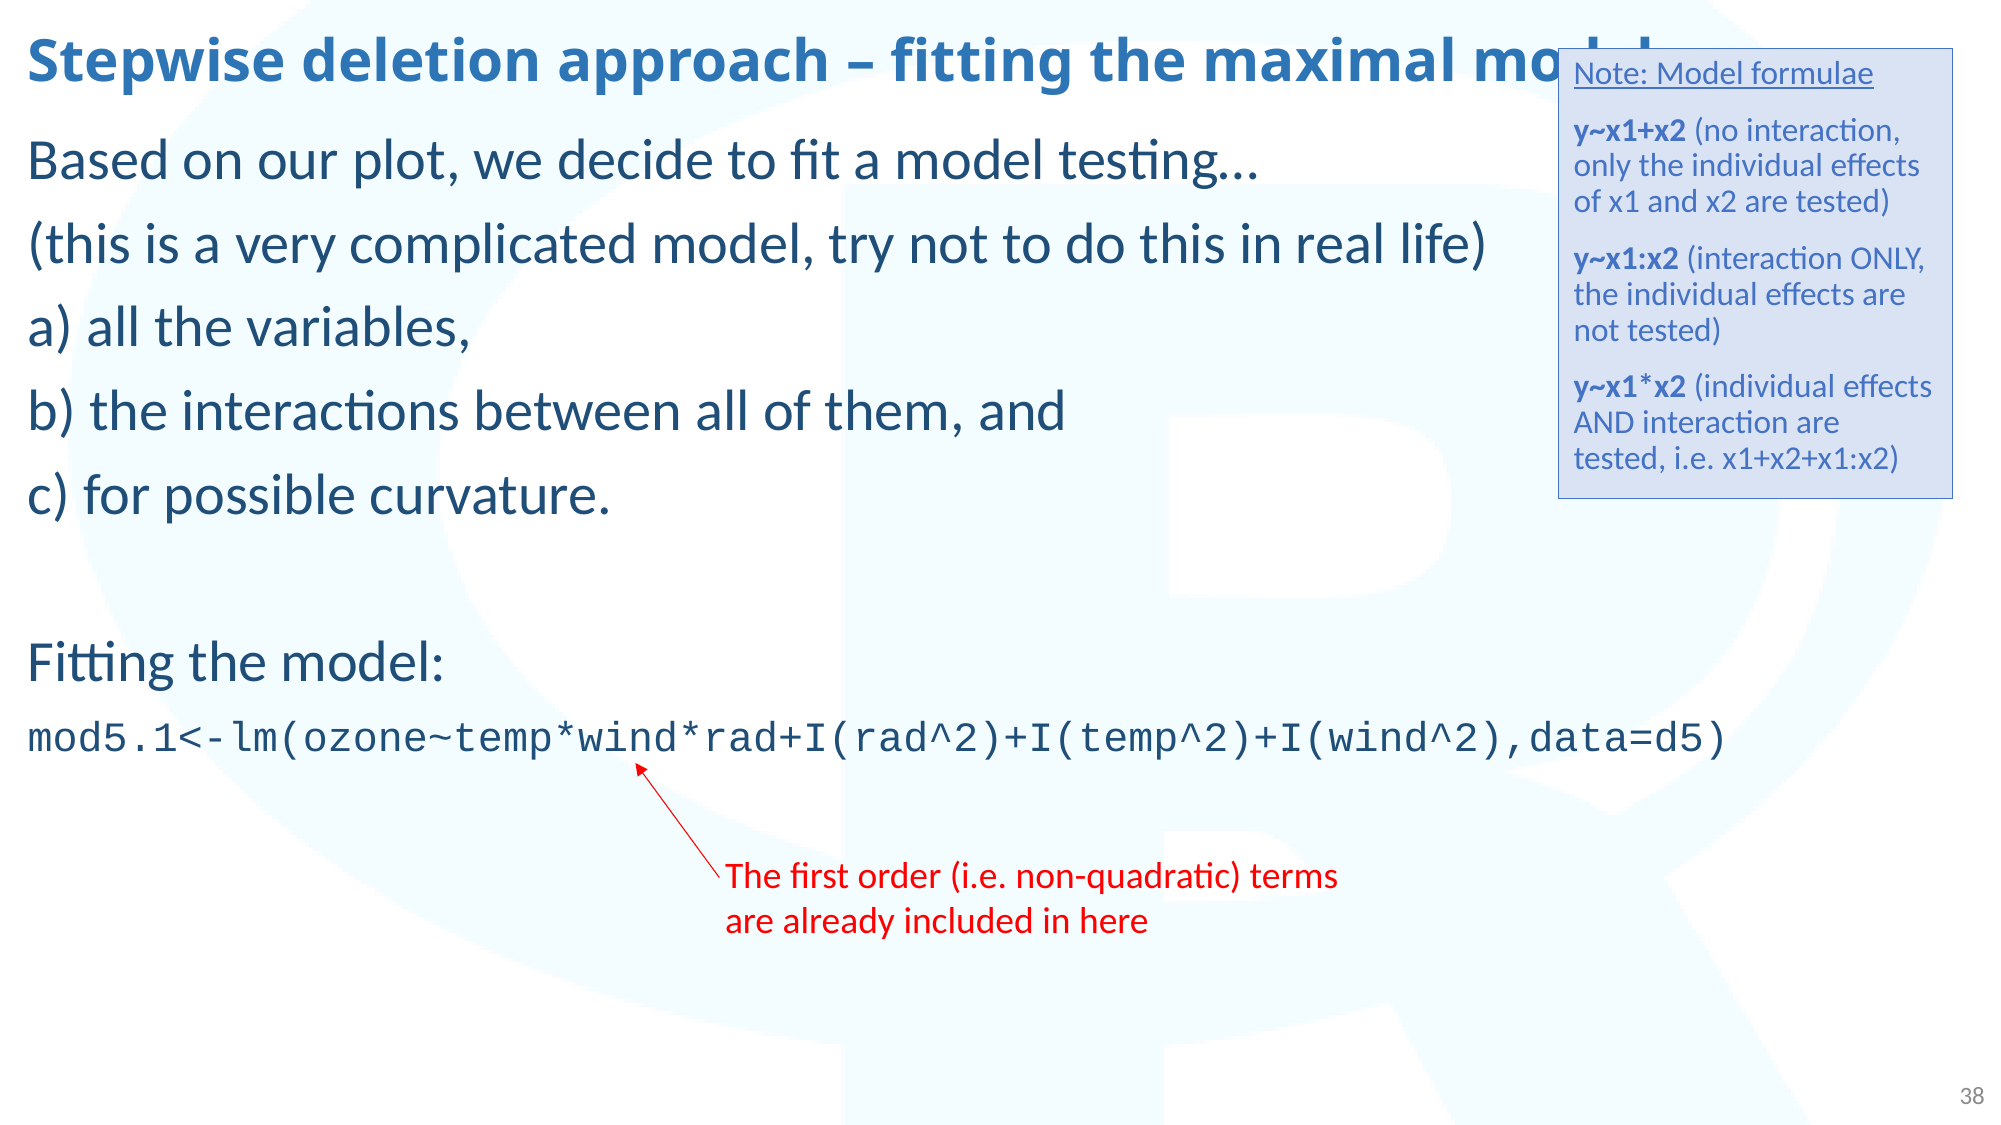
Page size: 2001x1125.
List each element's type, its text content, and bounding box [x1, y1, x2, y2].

slide_number 38 [1550, 1065, 2000, 1125]
text_box The first order (i.e. non-quadratic) terms are already included in here [710, 843, 1399, 949]
text_box Note: Model formulae y~x1+x2 (no interaction, only the individual effects of x1 and x2 are tested) y~x1:x2 (interaction ONLY, the individual effects are not tested) y~x1*x2 (individual effects AND interaction are tested, i.e. x1+x2+x1:x2) [1558, 48, 1953, 499]
list Based on our plot, we decide to fit a model testing… (this is a very complicated model, try not to do this in real life) a) all the variables, b) the interactions between all of them, and c) for possible curvature. Fitting the model: mod5.1<-lm(ozone~temp*wind*rad+I(rad^2)+I(temp^2)+I(wind^2),data=d5) [12, 121, 1981, 1123]
title Stepwise deletion approach – fitting the maximal model [12, 17, 1988, 108]
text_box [635, 762, 720, 878]
